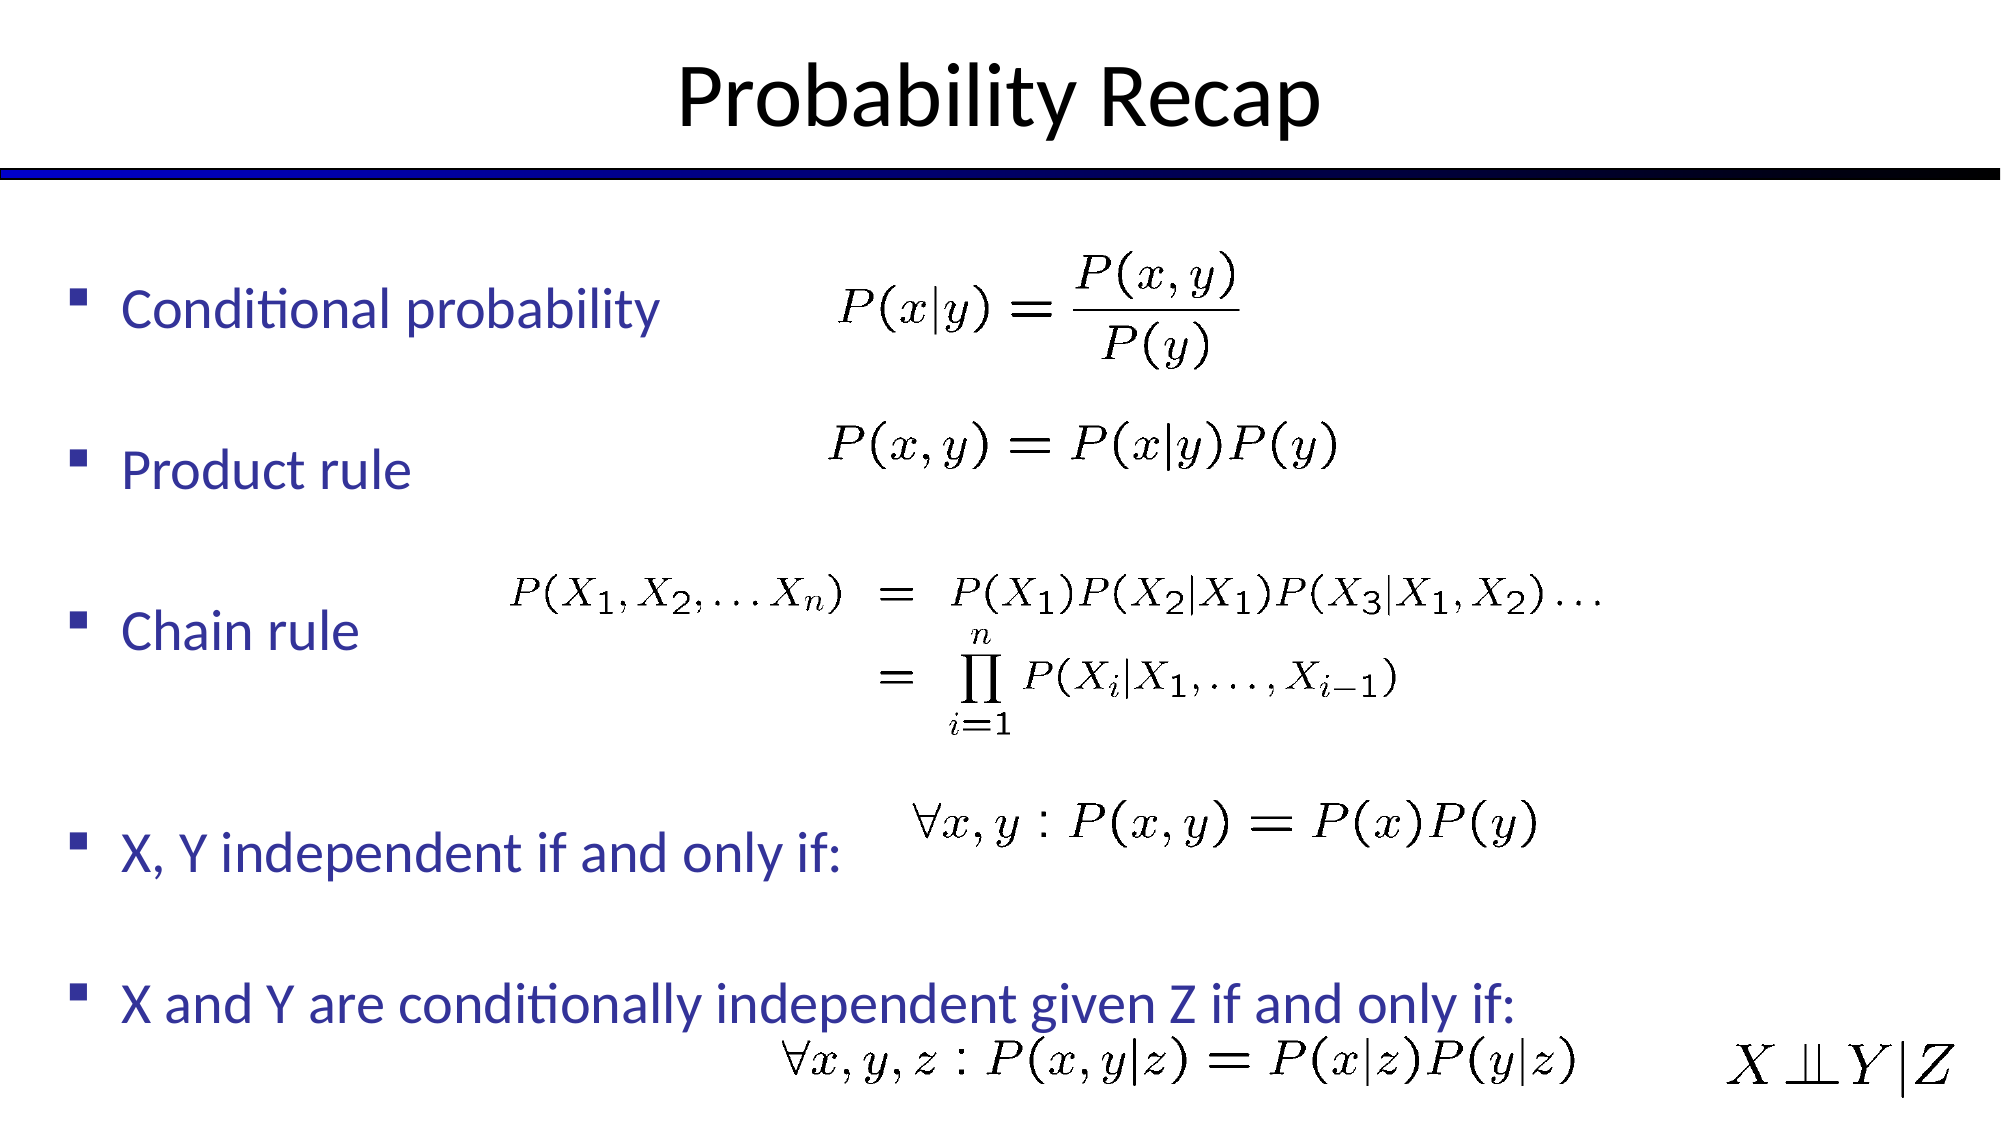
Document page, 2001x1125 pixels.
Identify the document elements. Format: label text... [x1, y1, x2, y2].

title Probability Recap [0, 0, 2000, 184]
picture [1724, 1039, 1956, 1101]
picture [828, 421, 1338, 474]
picture [912, 798, 1536, 848]
picture [837, 249, 1240, 371]
picture [509, 574, 1601, 735]
list Conditional probability Product rule Chain rule X, Y independent if and only if: X and Y are conditionally independent given Z if and only if: [49, 262, 1888, 1006]
picture [780, 1035, 1576, 1088]
